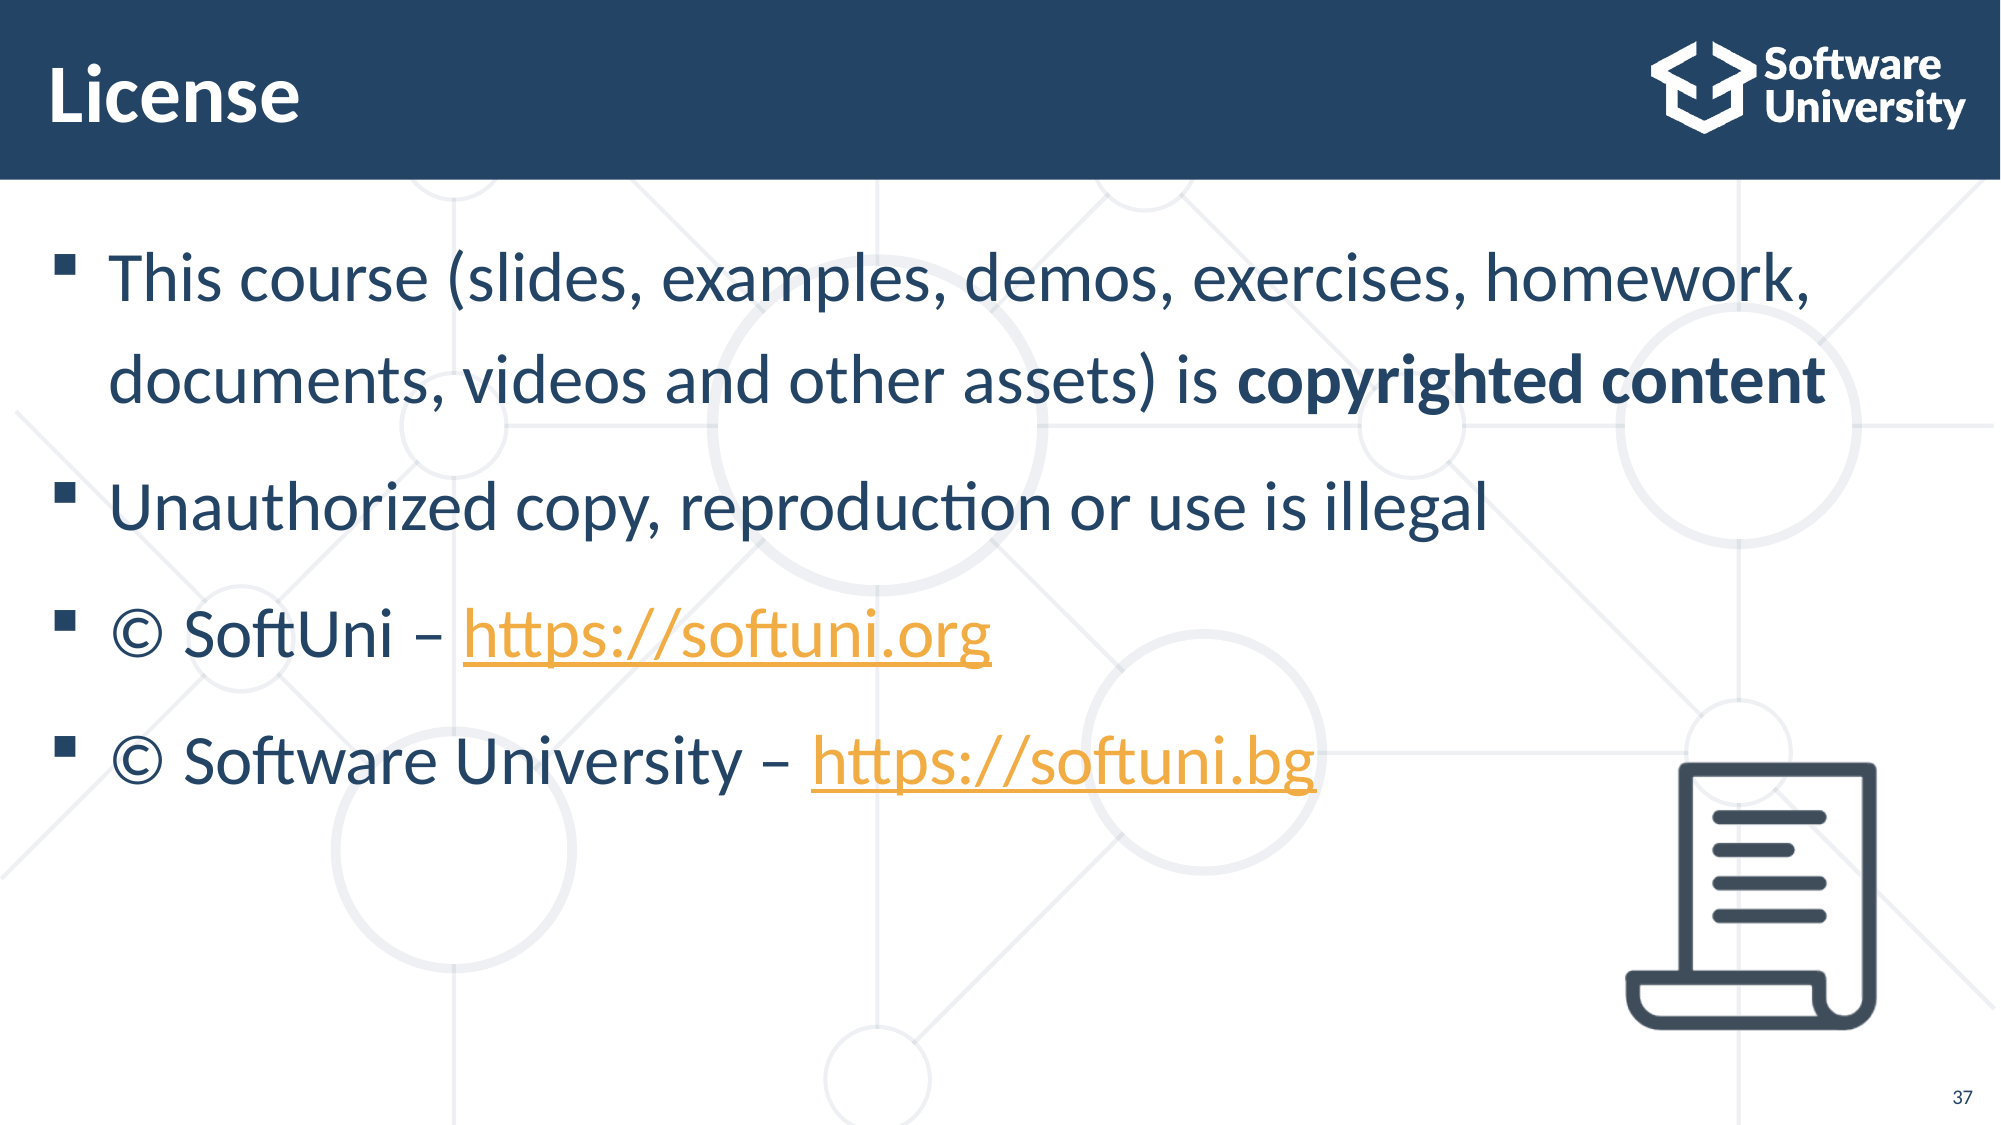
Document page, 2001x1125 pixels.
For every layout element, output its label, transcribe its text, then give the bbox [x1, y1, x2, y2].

picture [1598, 728, 1916, 1065]
list This course (slides, examples, demos, exercises, homework, documents, videos and other assets) is copyrighted content Unauthorized copy, reproduction or use is illegal © SoftUni – https://softuni.org © Software University – https://softuni.bg [31, 208, 1970, 1104]
slide_number 37 [1927, 1067, 1989, 1117]
title License [31, 16, 1625, 162]
picture [1651, 41, 1966, 134]
